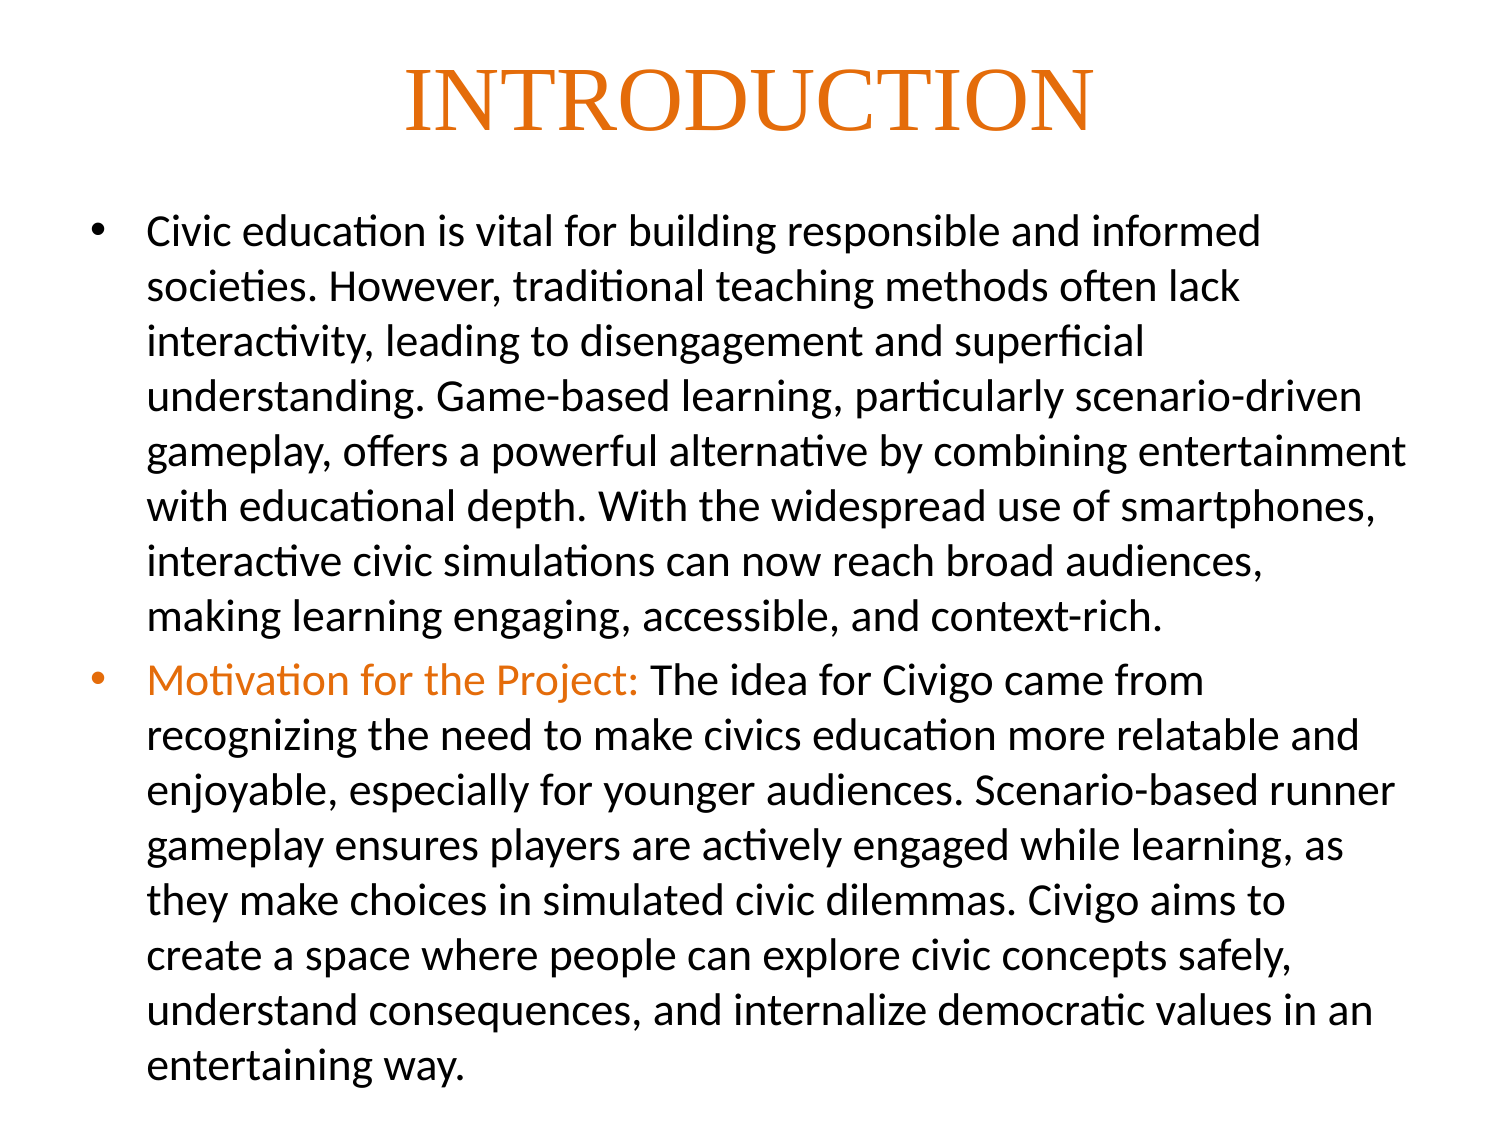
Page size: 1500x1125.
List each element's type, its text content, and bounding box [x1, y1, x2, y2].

list Civic education is vital for building responsible and informed societies. However, traditional teaching methods often lack interactivity, leading to disengagement and superficial understanding. Game-based learning, particularly scenario-driven gameplay, offers a powerful alternative by combining entertainment with educational depth. With the widespread use of smartphones, interactive civic simulations can now reach broad audiences, making learning engaging, accessible, and context-rich. Motivation for the Project: The idea for Civigo came from recognizing the need to make civics education more relatable and enjoyable, especially for younger audiences. Scenario-based runner gameplay ensures players are actively engaged while learning, as they make choices in simulated civic dilemmas. Civigo aims to create a space where people can explore civic concepts safely, understand consequences, and internalize democratic values in an entertaining way. [75, 193, 1425, 936]
title INTRODUCTION [75, 0, 1425, 188]
